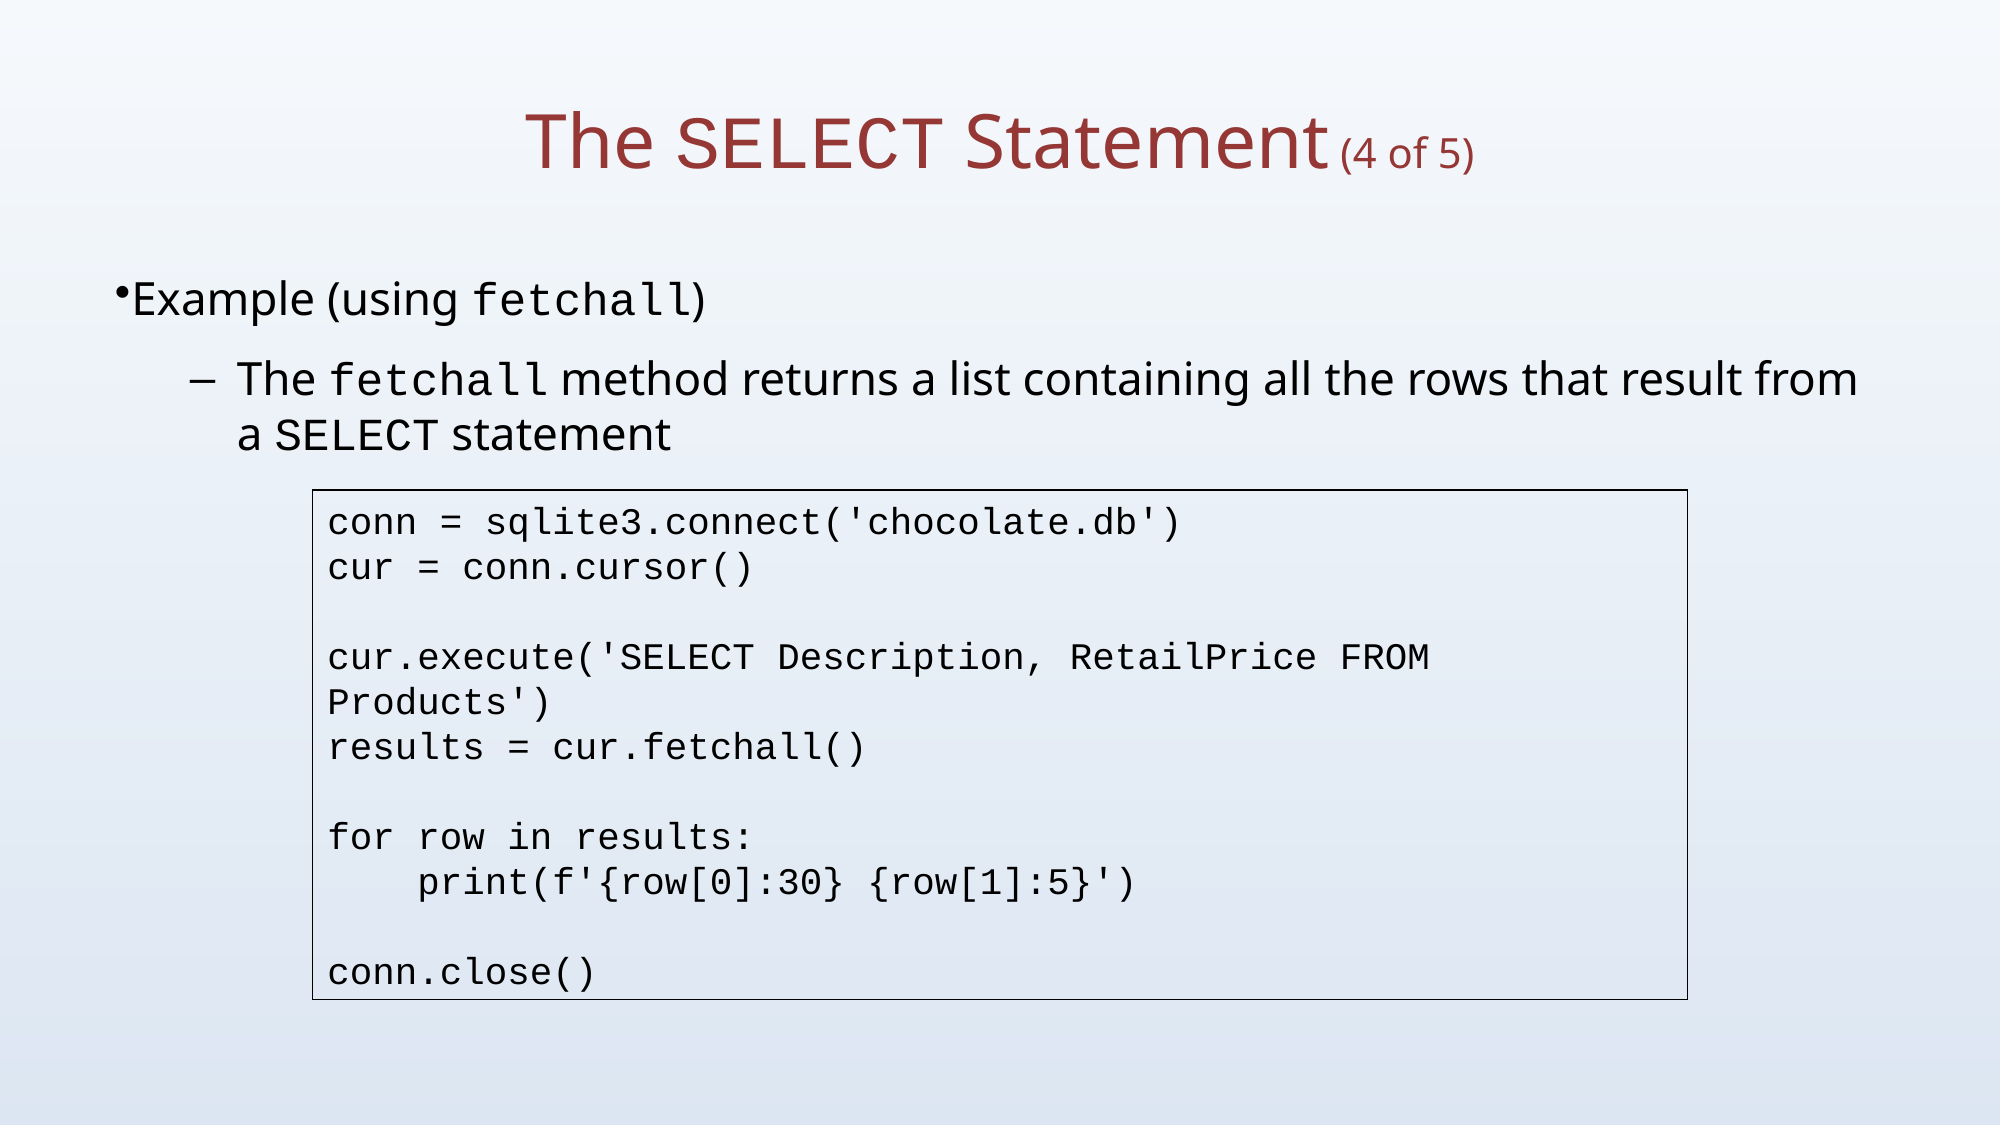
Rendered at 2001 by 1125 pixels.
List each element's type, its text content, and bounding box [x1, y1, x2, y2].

list Example (using fetchall) The fetchall method returns a list containing all the rows that result from a SELECT statement [99, 262, 1900, 1005]
text_box conn = sqlite3.connect('chocolate.db') cur = conn.cursor() cur.execute('SELECT Description, RetailPrice FROM Products') results = cur.fetchall() for row in results: print(f'{row[0]:30} {row[1]:5}') conn.close() [312, 489, 1688, 1000]
title The SELECT Statement (4 of 5) [99, 45, 1900, 233]
